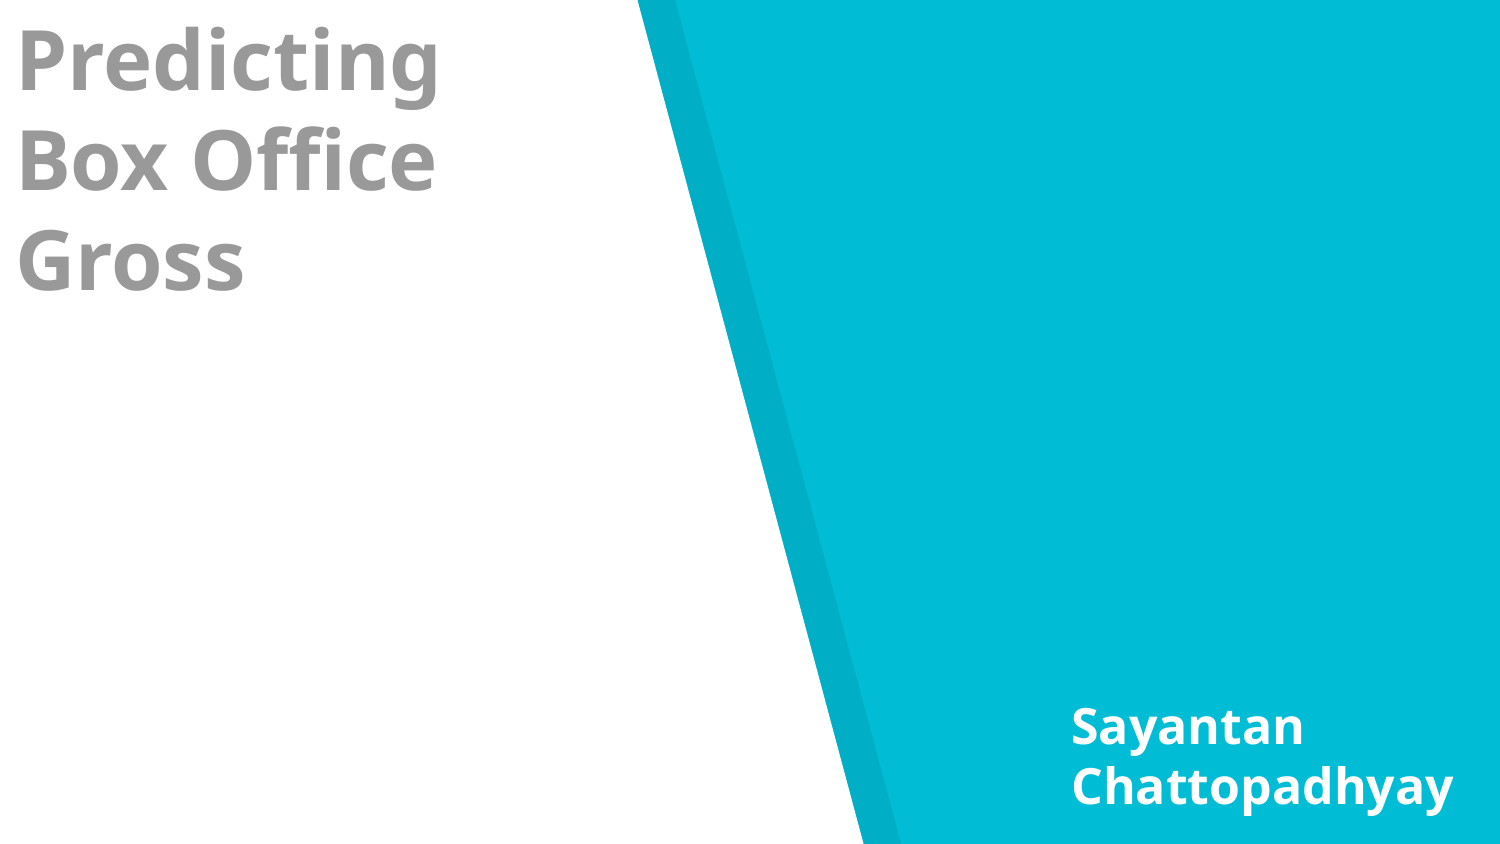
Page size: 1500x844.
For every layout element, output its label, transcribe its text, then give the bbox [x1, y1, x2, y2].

text_box Sayantan Chattopadhyay [1056, 687, 1500, 823]
title Predicting Box Office Gross [0, 0, 801, 323]
